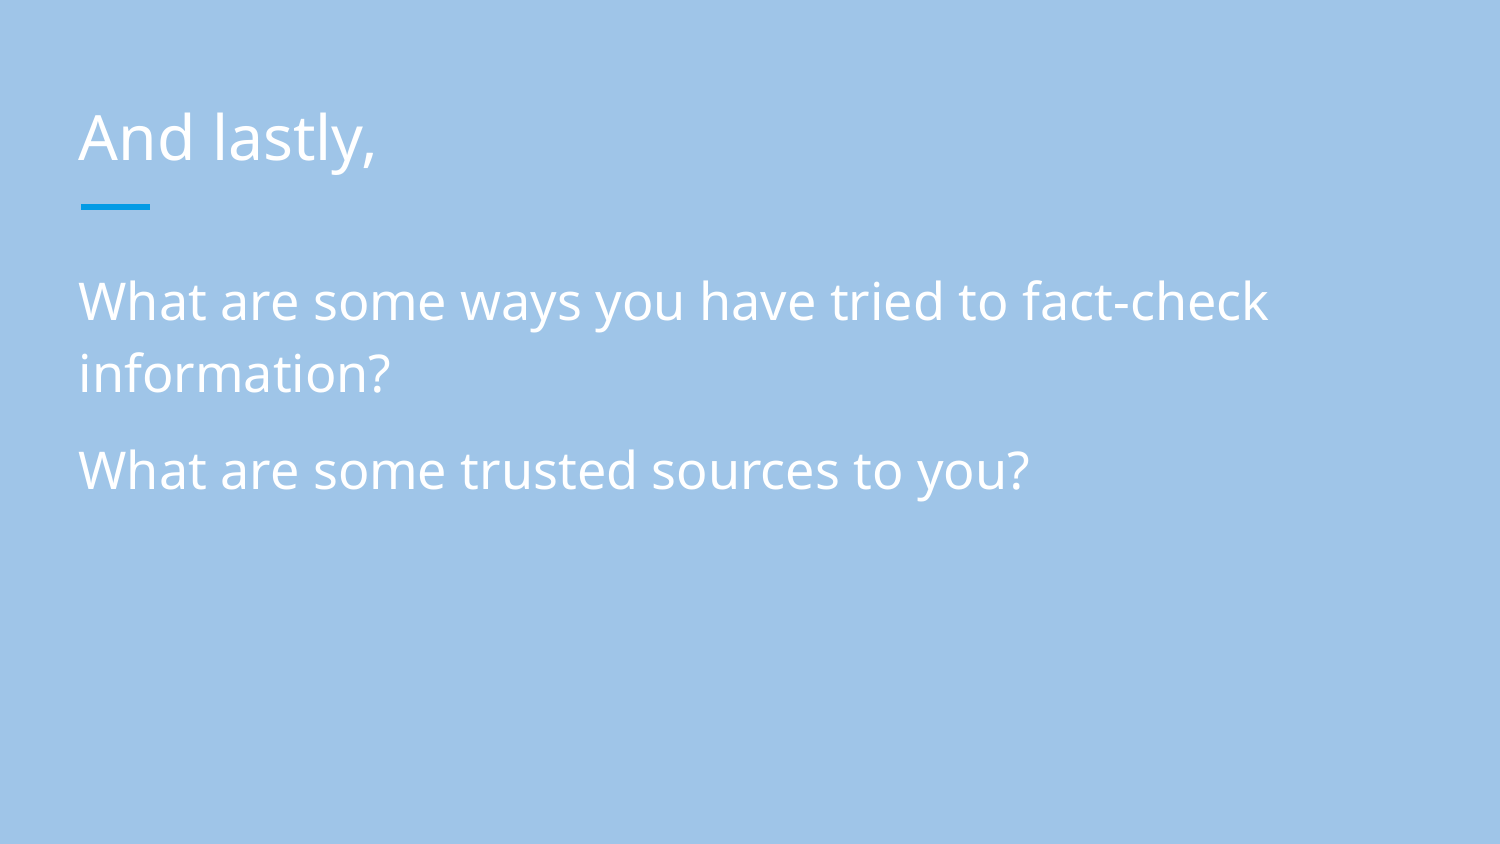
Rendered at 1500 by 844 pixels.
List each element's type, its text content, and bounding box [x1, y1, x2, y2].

list What are some ways you have tried to fact-check information? What are some trusted sources to you? [63, 244, 1437, 750]
title And lastly, [63, 75, 1437, 188]
